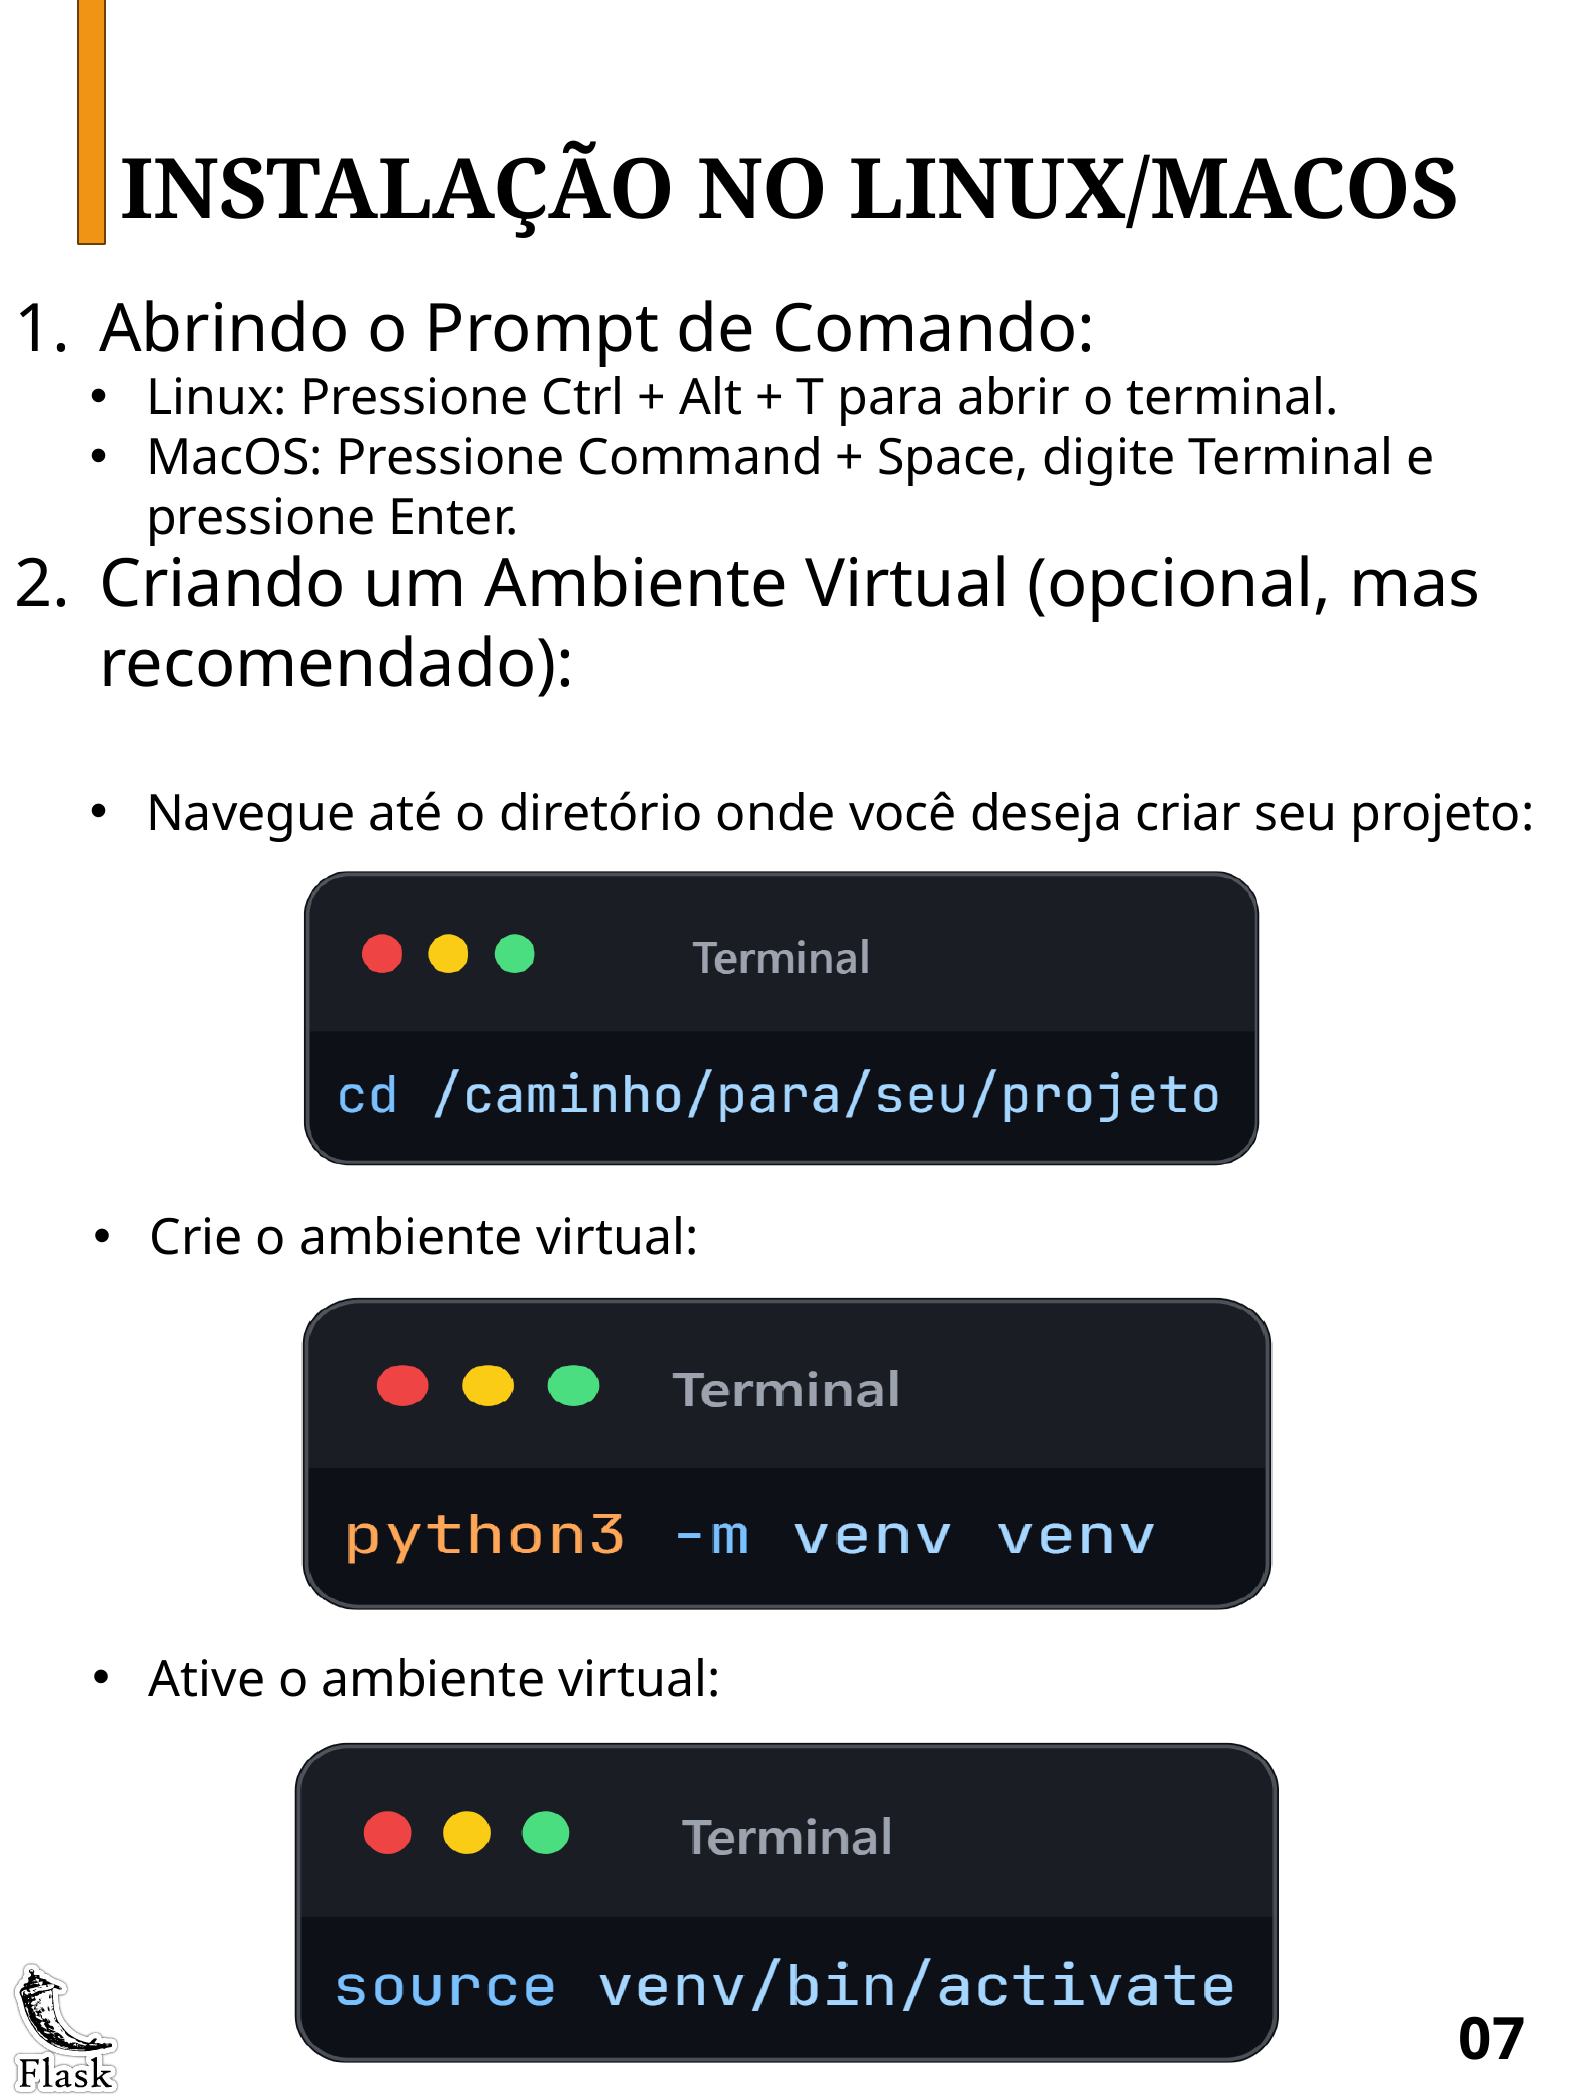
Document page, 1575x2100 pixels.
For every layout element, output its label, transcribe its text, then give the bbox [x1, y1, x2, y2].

text_box Criando um Ambiente Virtual (opcional, mas recomendado): Navegue até o diretório onde você deseja criar seu projeto: [0, 532, 1575, 848]
text_box [77, 0, 106, 245]
text_box Abrindo o Prompt de Comando: Linux: Pressione Ctrl + Alt + T para abrir o terminal. MacOS: Pressione Command + Space, digite Terminal e pressione Enter. [0, 277, 1575, 532]
picture [0, 653, 1575, 2100]
text_box INSTALAÇÃO NO LINUX/MACOS [106, 127, 1575, 243]
